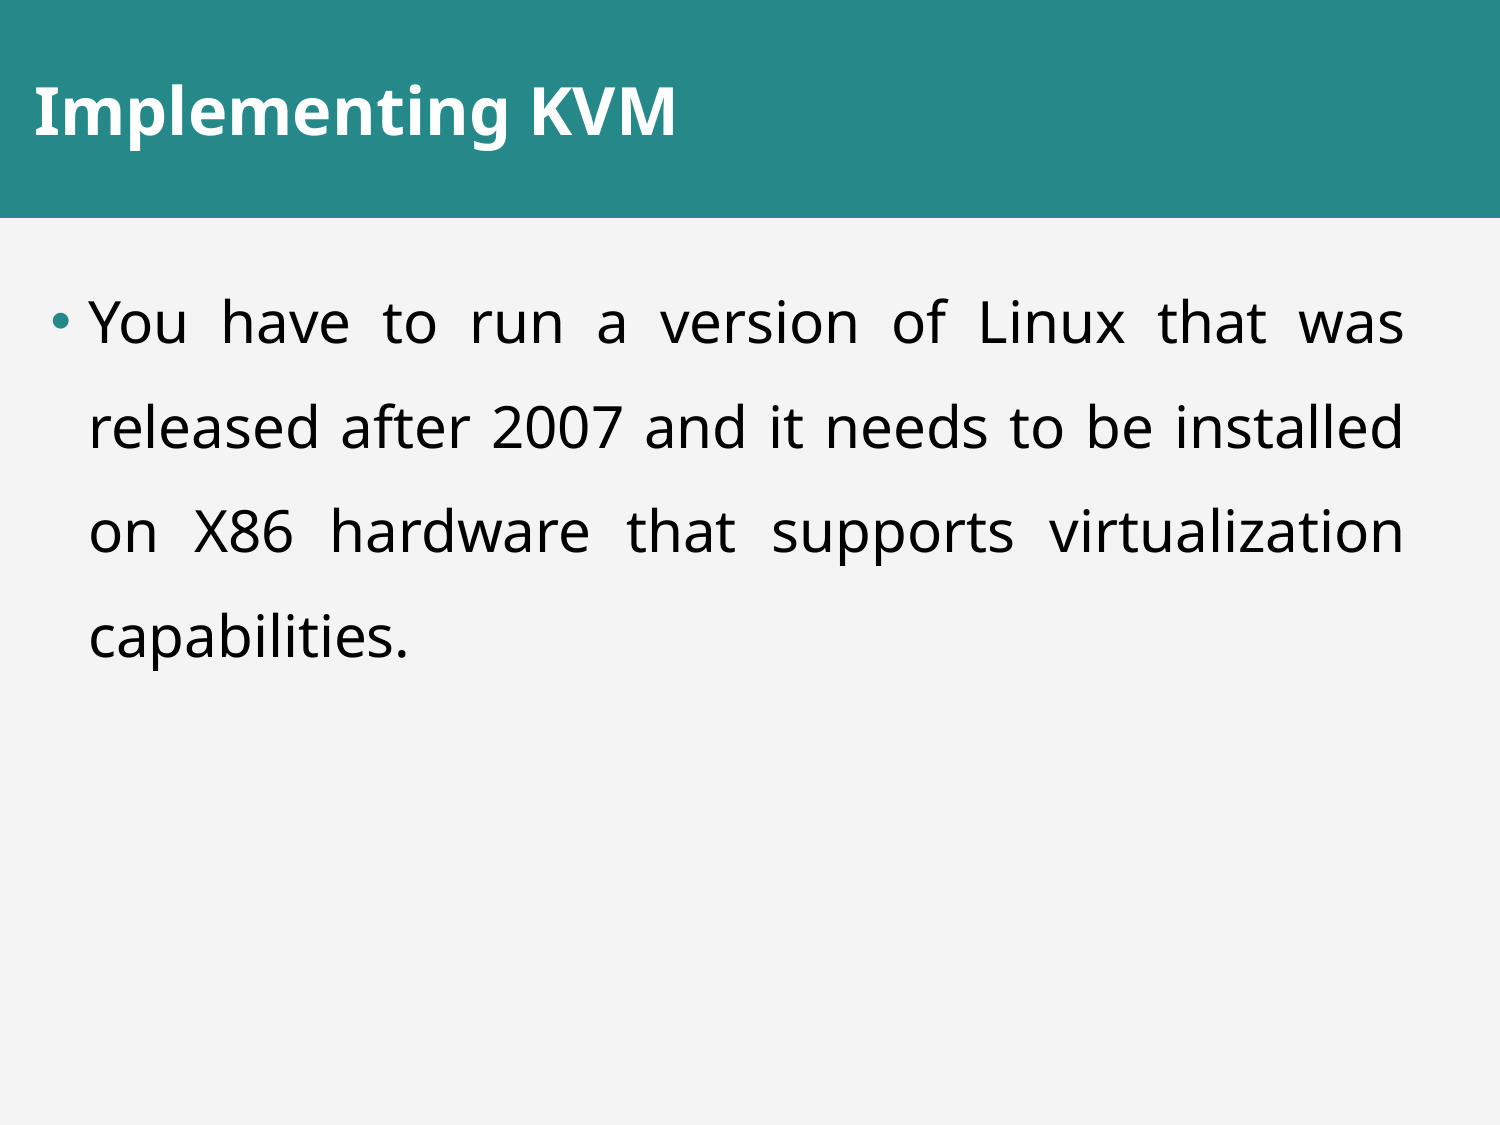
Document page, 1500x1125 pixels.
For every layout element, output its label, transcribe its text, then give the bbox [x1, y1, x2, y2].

title Implementing KVM [19, 0, 1469, 218]
list You have to run a version of Linux that was released after 2007 and it needs to be installed on X86 hardware that supports virtualization capabilities. [35, 242, 1421, 1089]
